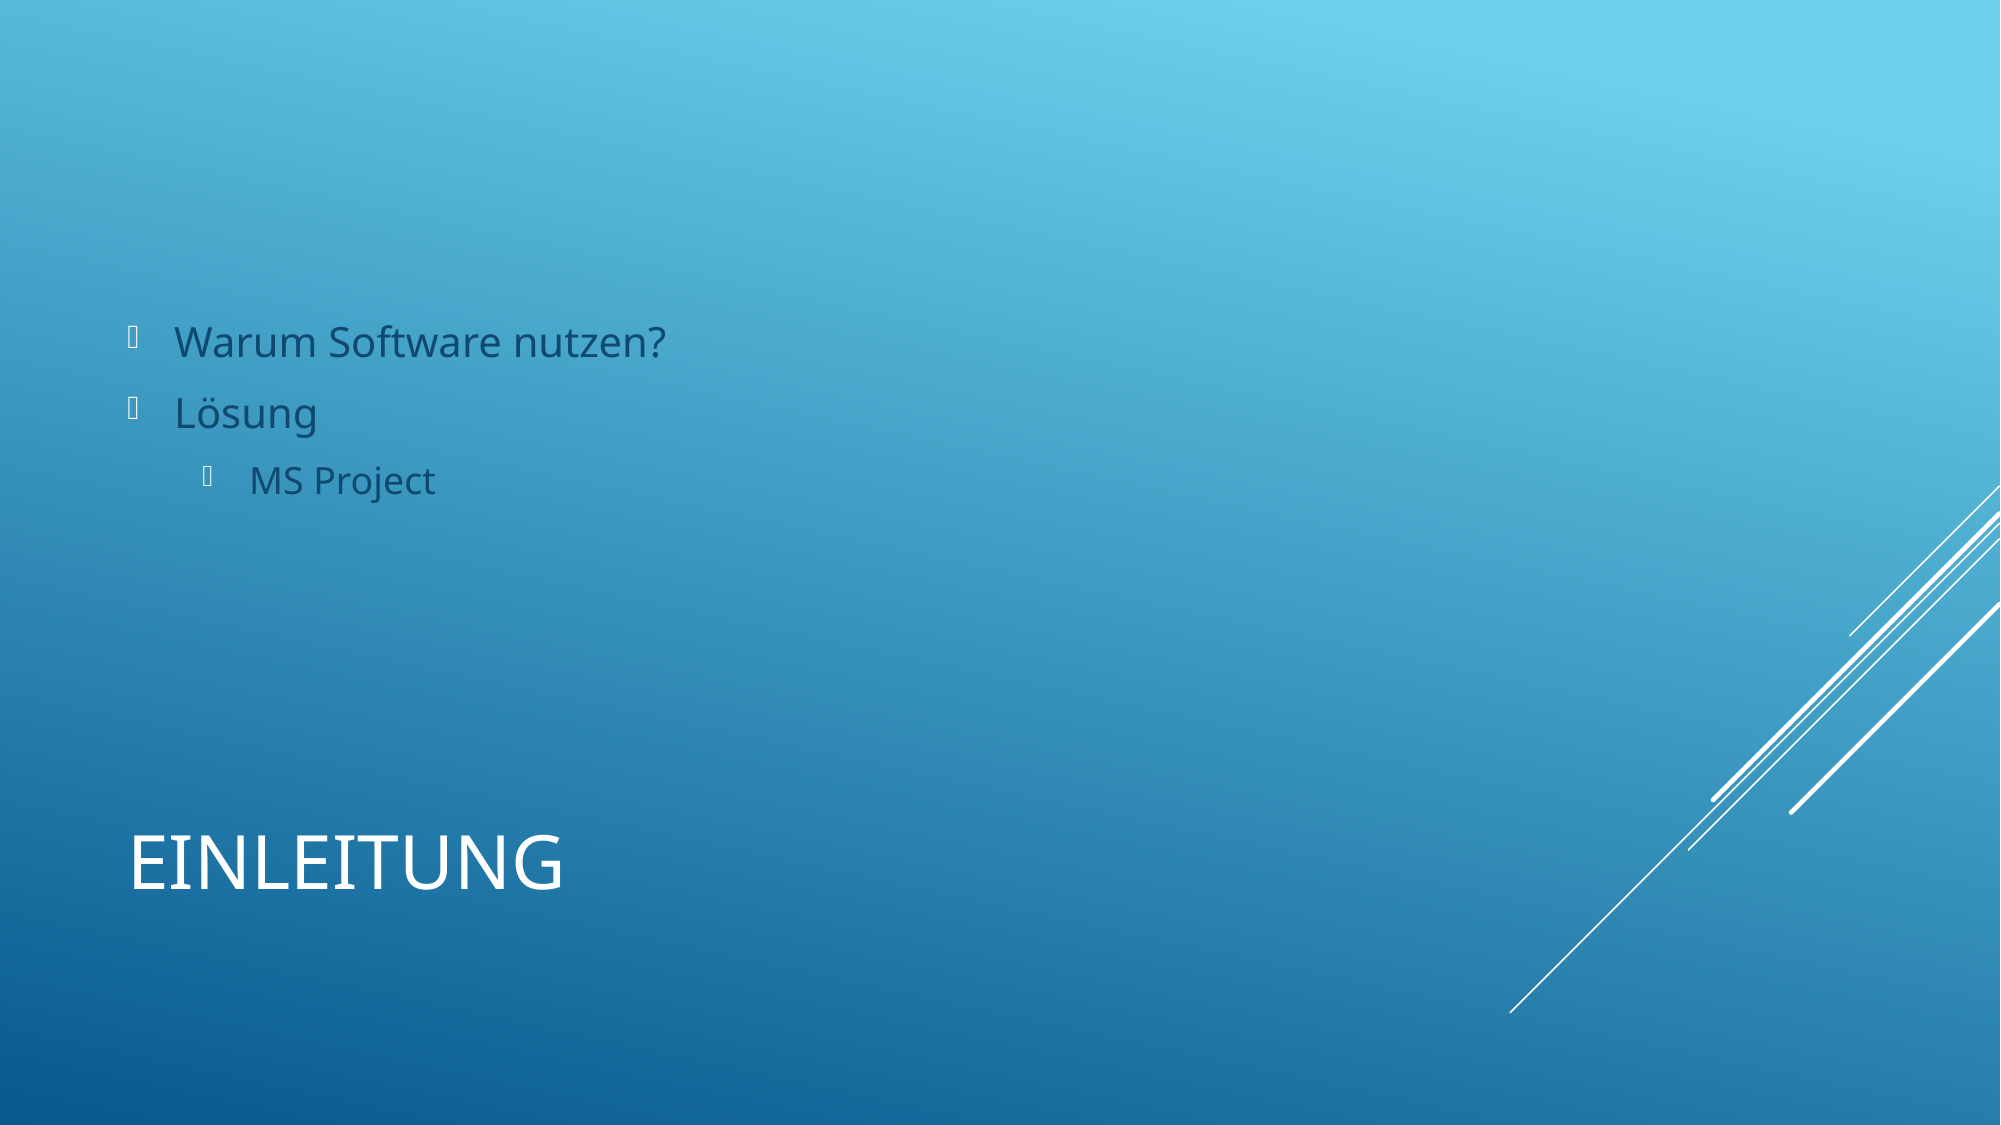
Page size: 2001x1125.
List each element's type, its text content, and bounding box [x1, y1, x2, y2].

title Einleitung [112, 736, 1513, 984]
list Warum Software nutzen? Lösung MS Project [112, 112, 1513, 706]
